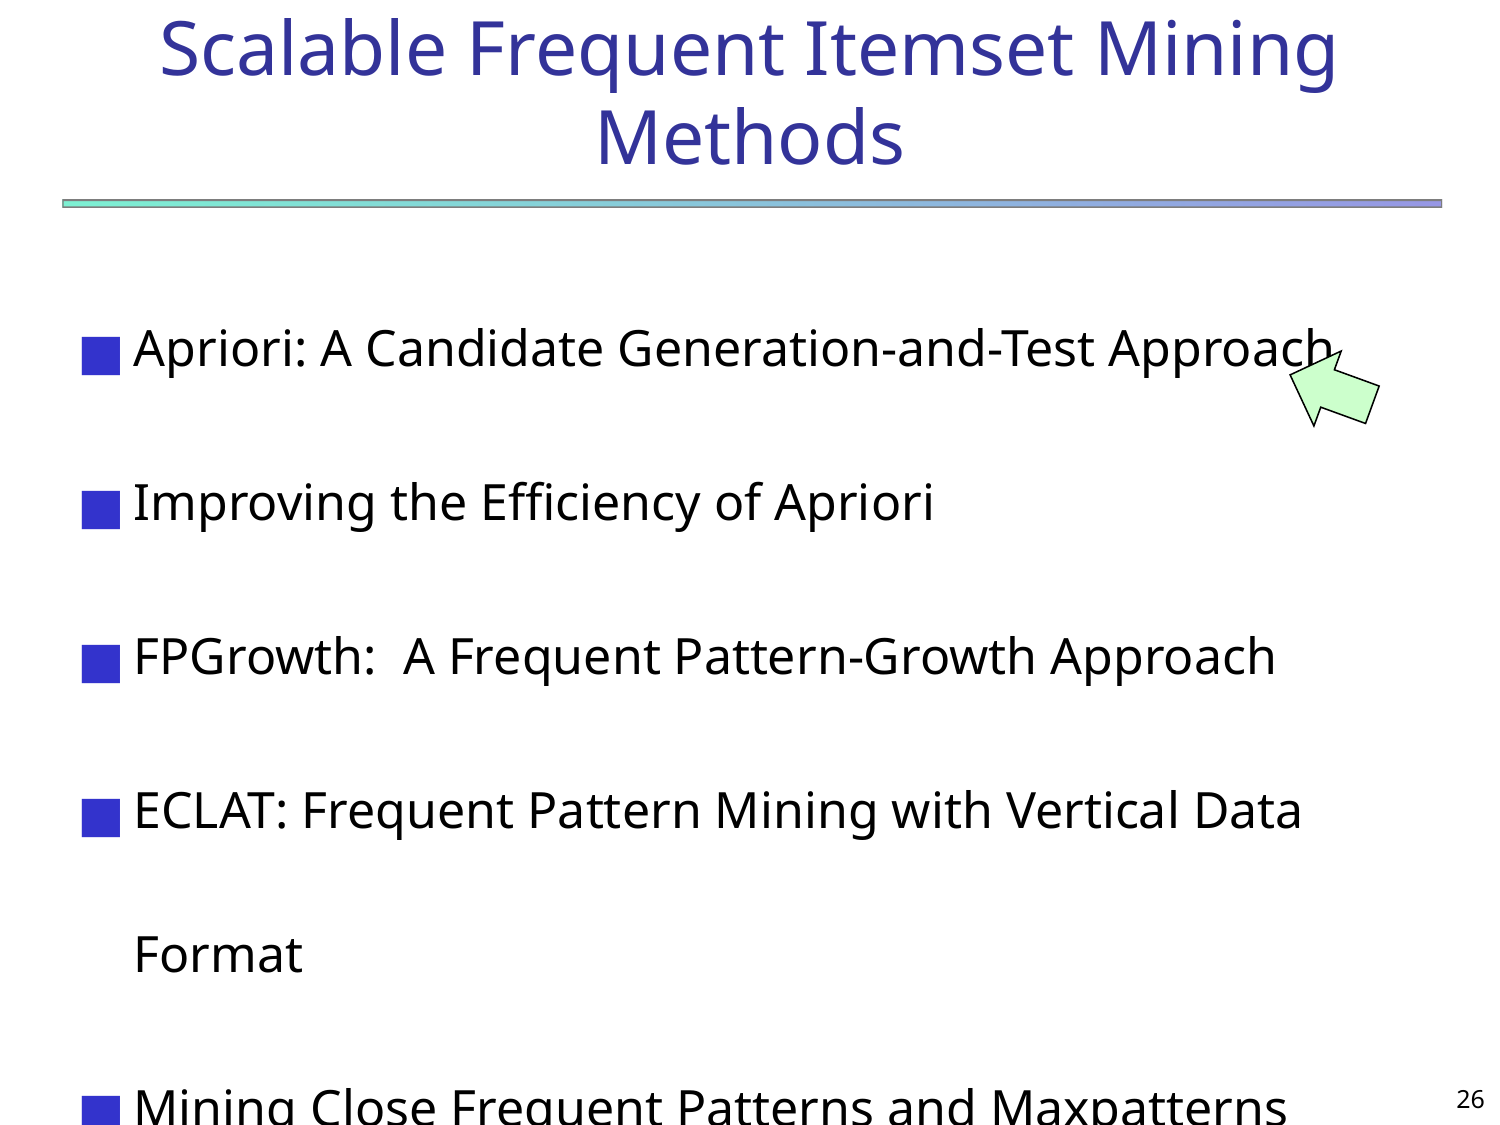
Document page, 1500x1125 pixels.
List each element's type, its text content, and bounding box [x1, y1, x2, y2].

text_box ‹#› [1187, 1062, 1500, 1125]
text_box [1290, 351, 1380, 426]
list Apriori: A Candidate Generation-and-Test Approach Improving the Efficiency of Apriori FPGrowth: A Frequent Pattern-Growth Approach ECLAT: Frequent Pattern Mining with Vertical Data Format Mining Close Frequent Patterns and Maxpatterns [62, 224, 1438, 1063]
title Scalable Frequent Itemset Mining Methods [0, 62, 1500, 188]
